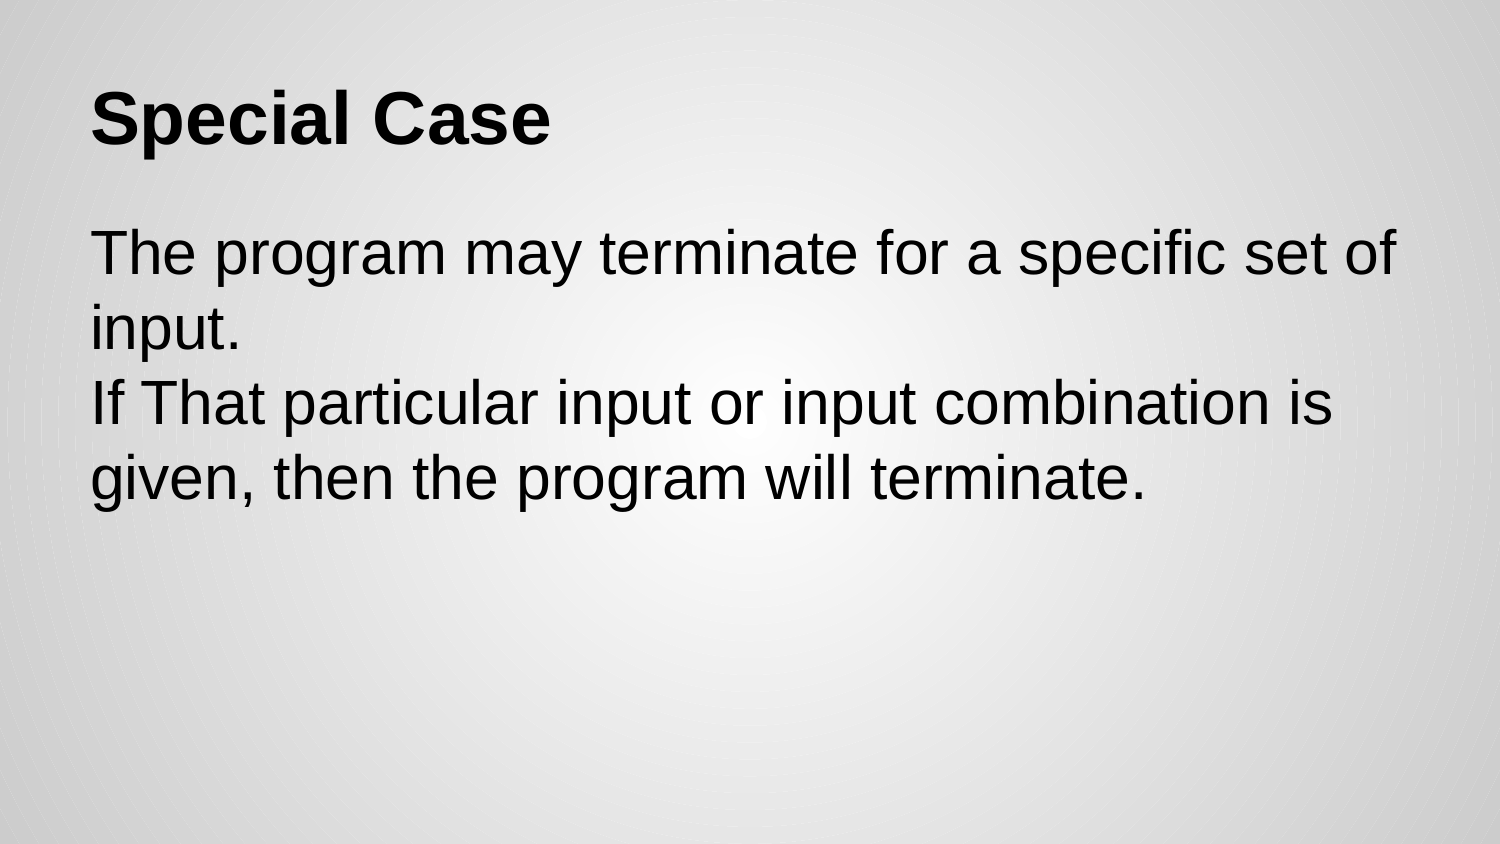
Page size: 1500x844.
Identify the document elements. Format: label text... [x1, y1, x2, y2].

list The program may terminate for a specific set of input. If That particular input or input combination is given, then the program will terminate. [75, 196, 1425, 808]
title Special Case [75, 33, 1425, 175]
